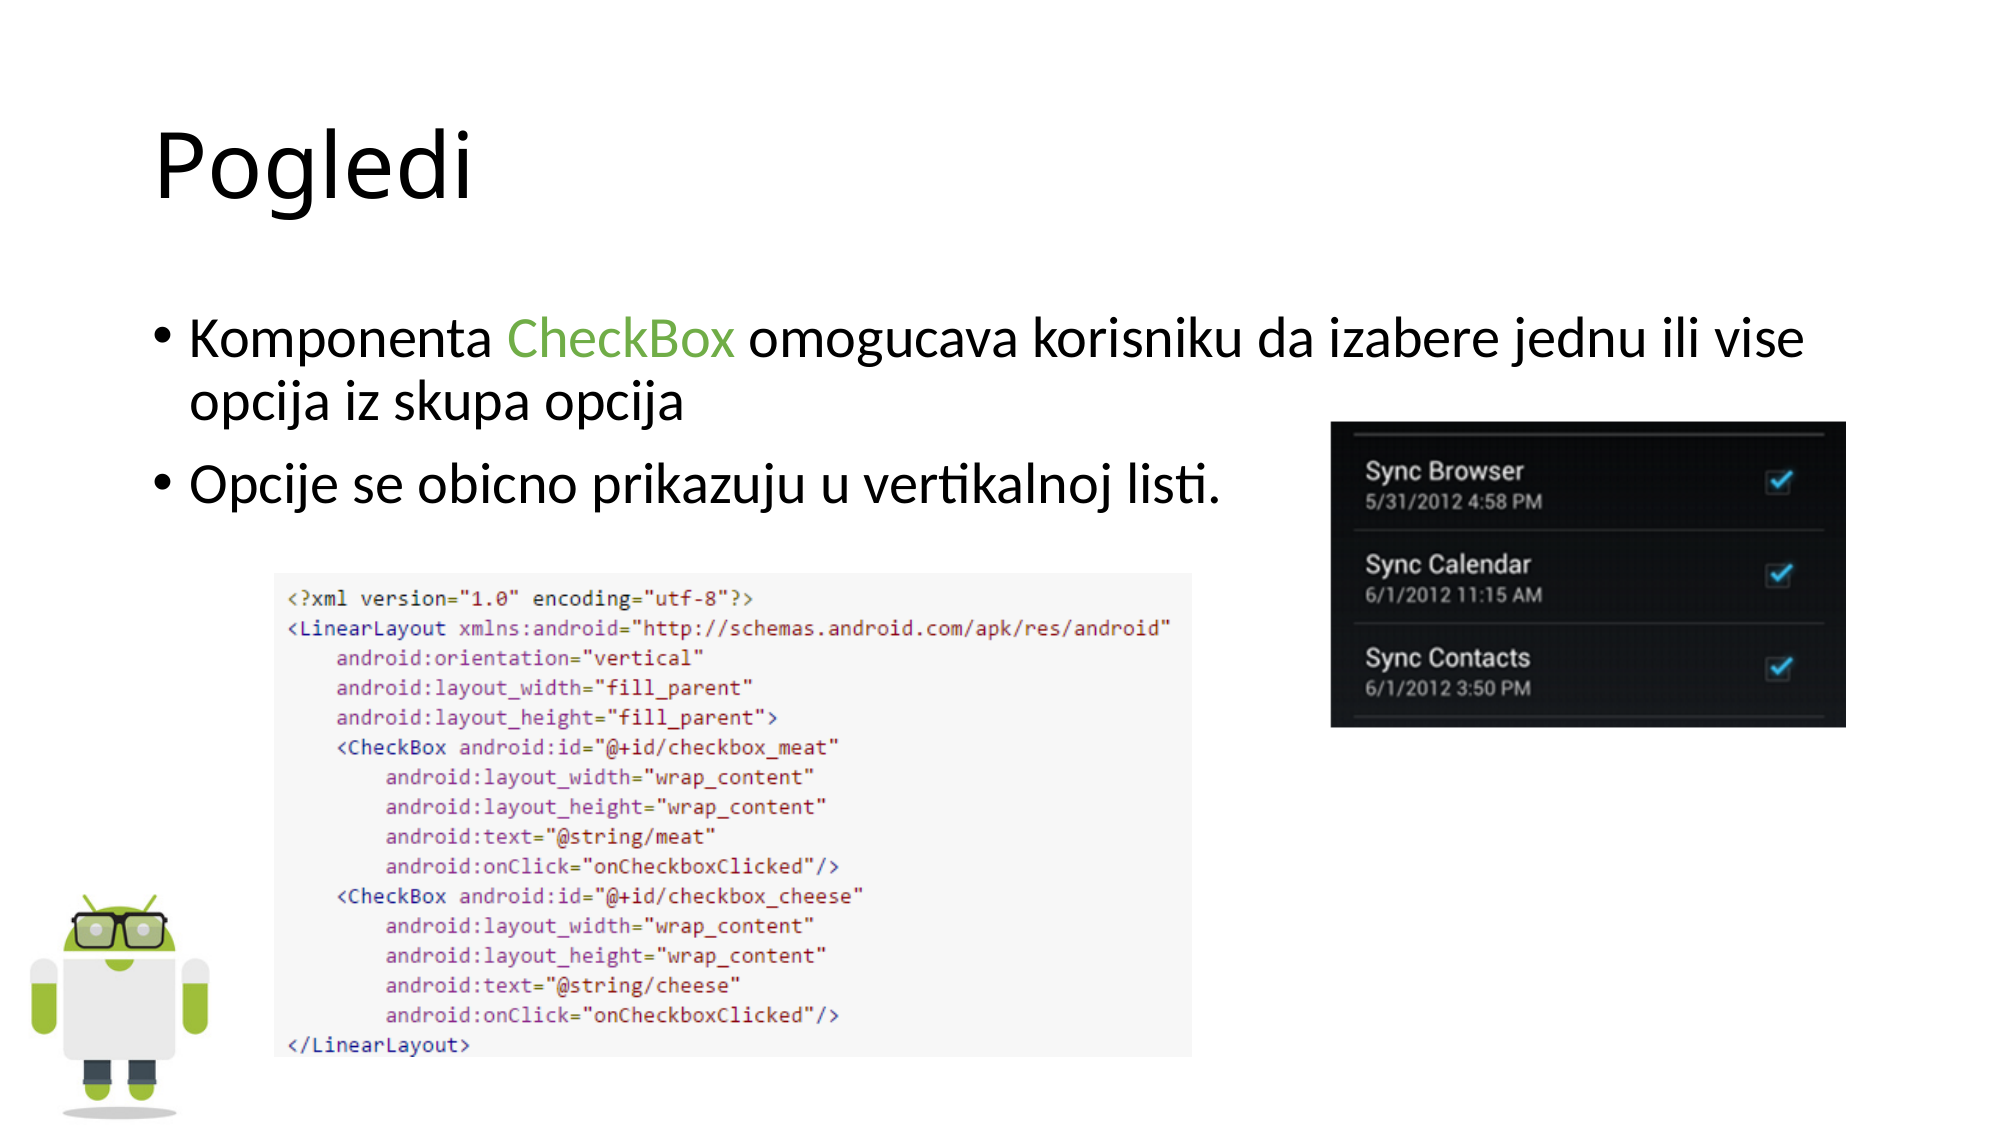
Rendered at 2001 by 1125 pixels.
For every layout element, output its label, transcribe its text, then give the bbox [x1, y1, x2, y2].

picture [1327, 414, 1846, 734]
picture [274, 573, 1192, 1057]
title Pogledi [137, 59, 1863, 278]
list Komponenta CheckBox omogucava korisniku da izabere jednu ili vise opcija iz skupa opcija Opcije se obicno prikazuju u vertikalnoj listi. [137, 299, 1863, 1014]
picture [0, 885, 240, 1125]
